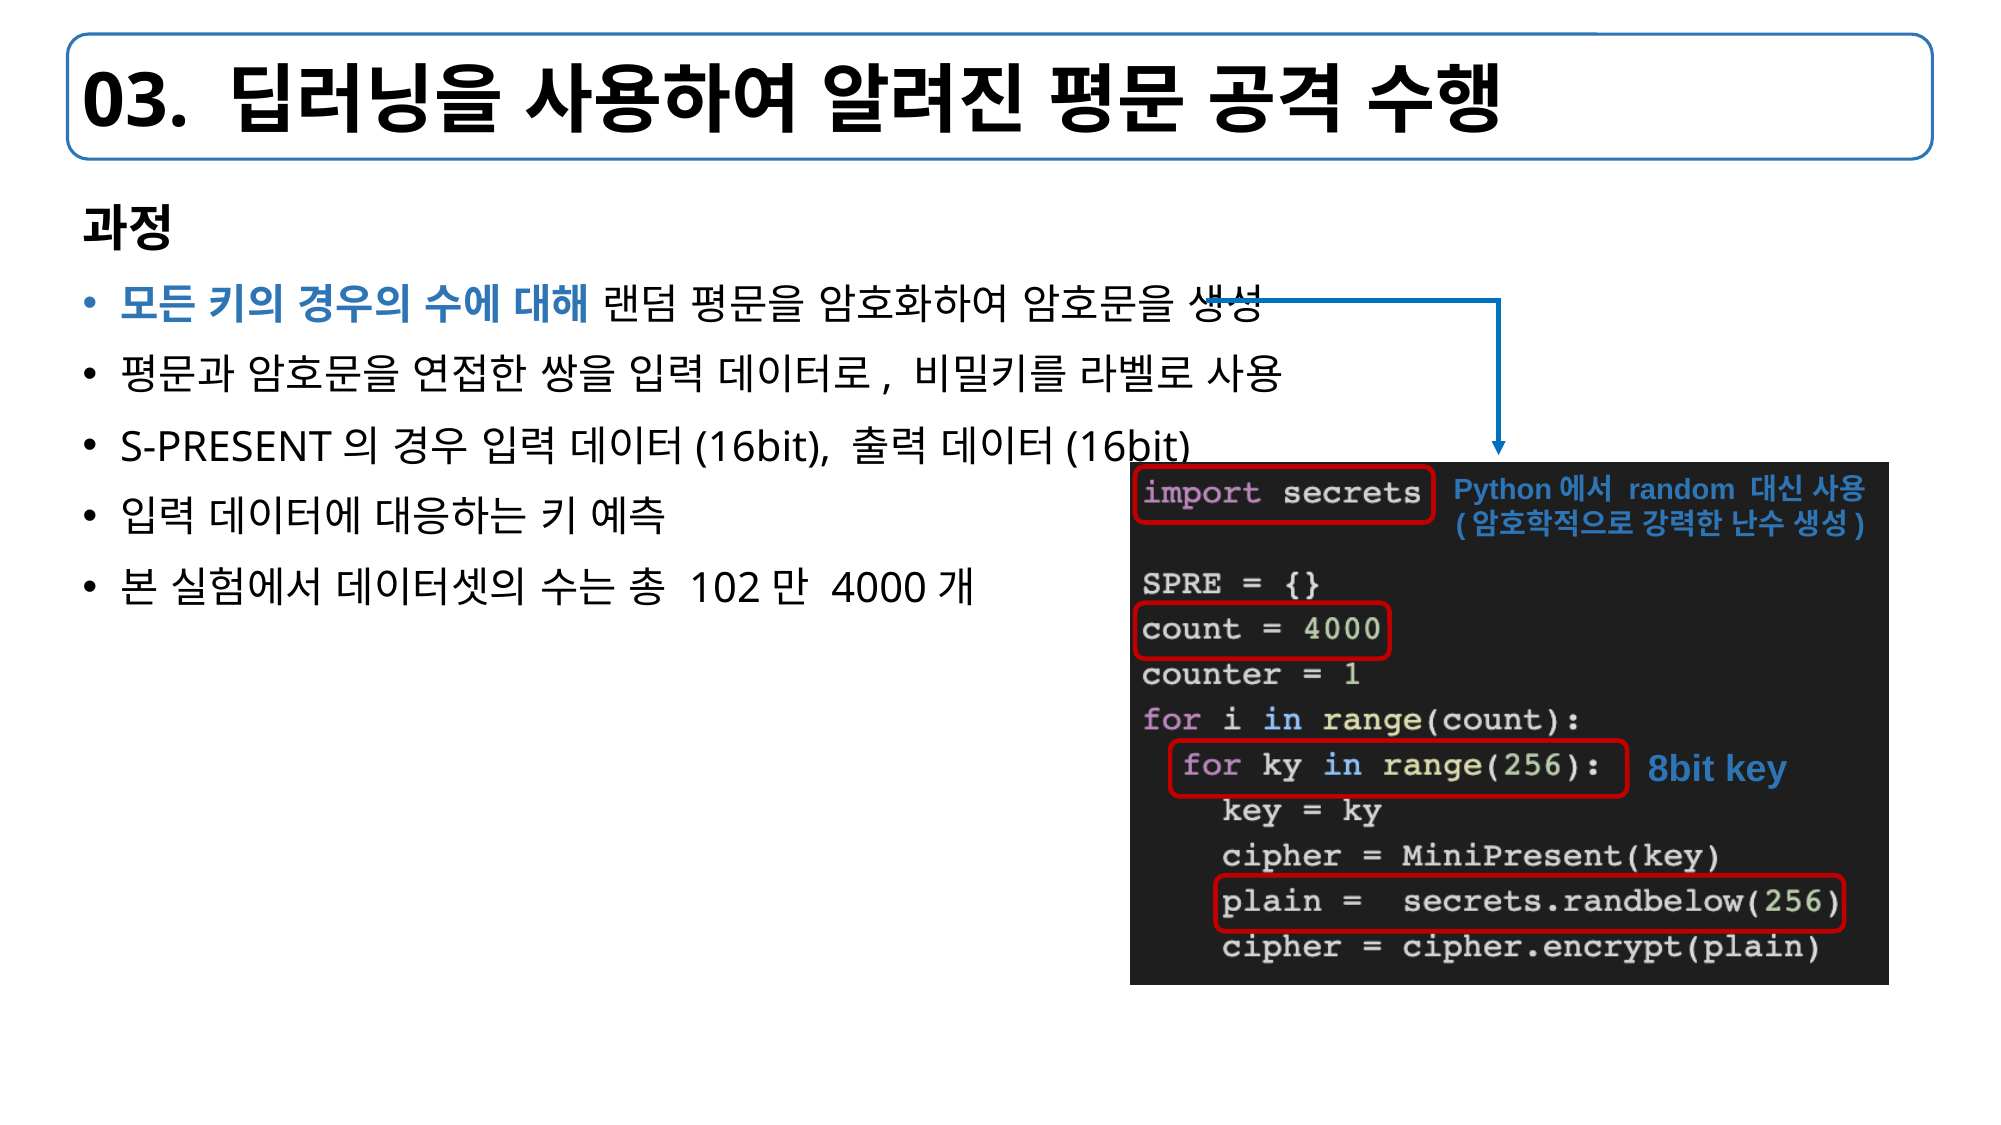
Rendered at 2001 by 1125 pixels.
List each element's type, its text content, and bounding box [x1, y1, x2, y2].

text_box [1130, 462, 1889, 985]
title 03. 딥러닝을 사용하여 알려진 평문 공격 수행 [67, 34, 1933, 160]
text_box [1206, 300, 1499, 456]
list 과정 모든 키의 경우의 수에 대해 랜덤 평문을 암호화하여 암호문을 생성 평문과 암호문을 연접한 쌍을 입력 데이터로, 비밀키를 라벨로 사용 S-PRESENT의 경우 입력 데이터(16bit), 출력 데이터(16bit) 입력 데이터에 대응하는 키 예측 본 실험에서 데이터셋의 수는 총 102만 4000개 [67, 189, 1933, 1019]
